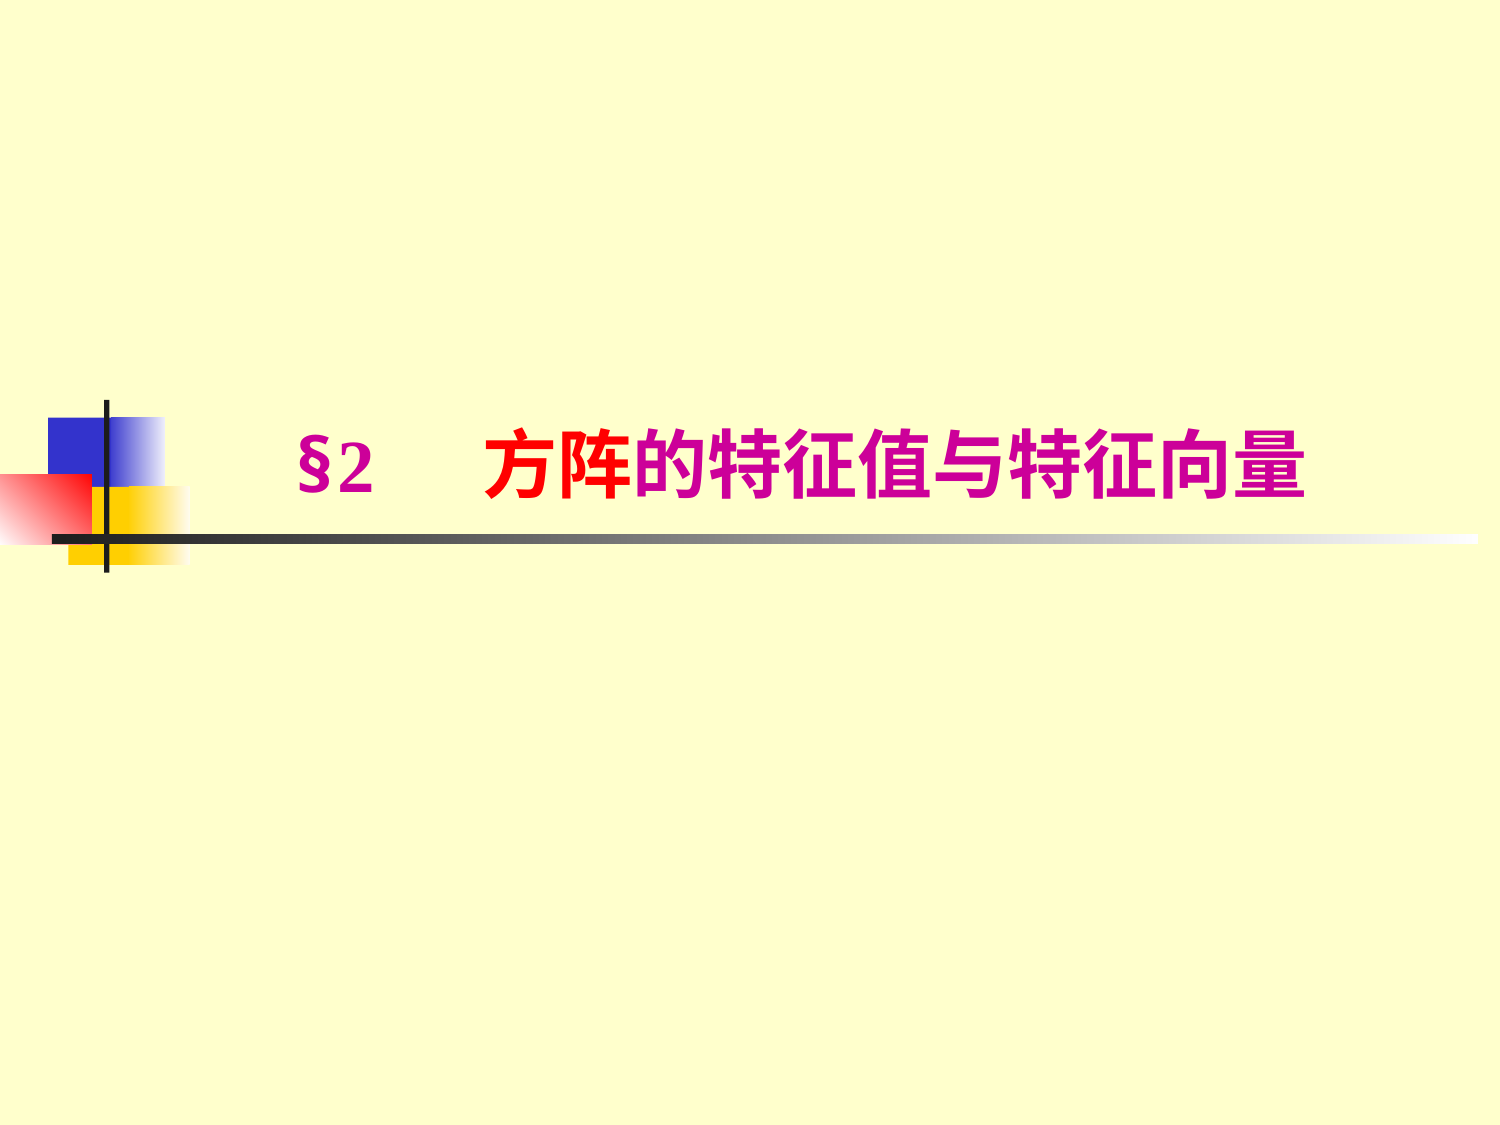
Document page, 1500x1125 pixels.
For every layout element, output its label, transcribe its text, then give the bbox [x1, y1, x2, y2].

title §2 方阵的特征值与特征向量 [162, 275, 1438, 515]
